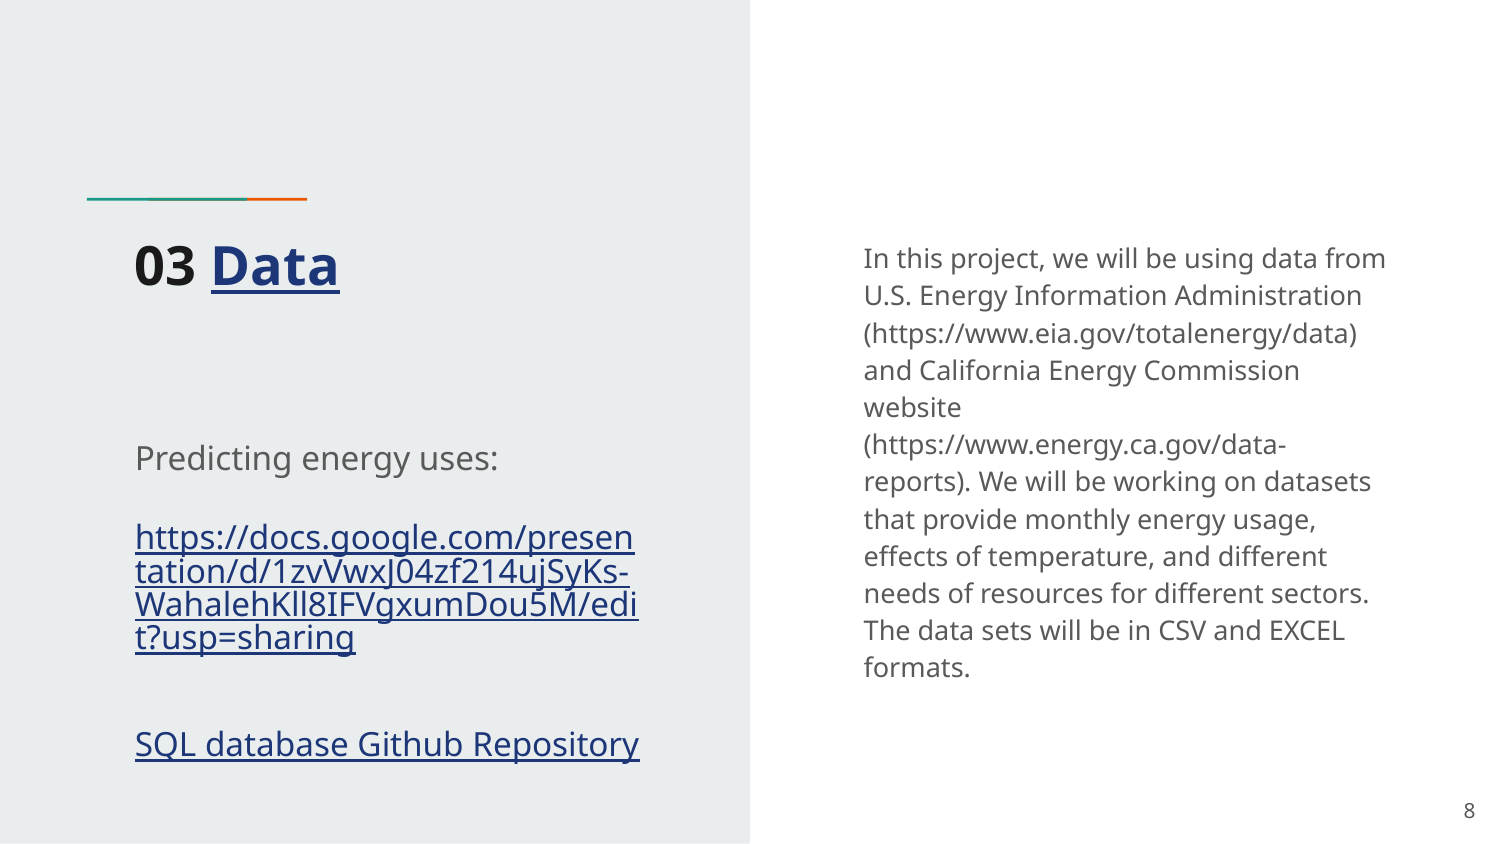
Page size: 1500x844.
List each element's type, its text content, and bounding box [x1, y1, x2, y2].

subtitle Predicting energy uses: https://docs.google.com/presentation/d/1zvVwxJ04zf214ujSyKs-WahalehKll8IFVgxumDou5M/edit?usp=sharing [119, 421, 662, 670]
title 03 Data [119, 216, 662, 421]
subtitle SQL database Github Repository [119, 708, 1381, 798]
slide_number ‹#› [1400, 779, 1491, 844]
list In this project, we will be using data from U.S. Energy Information Administration (https://www.eia.gov/totalenergy/data) and California Energy Commission website (https://www.energy.ca.gov/data-reports). We will be working on datasets that provide monthly energy usage, effects of temperature, and different needs of resources for different sectors. The data sets will be in CSV and EXCEL formats. [848, 221, 1403, 719]
